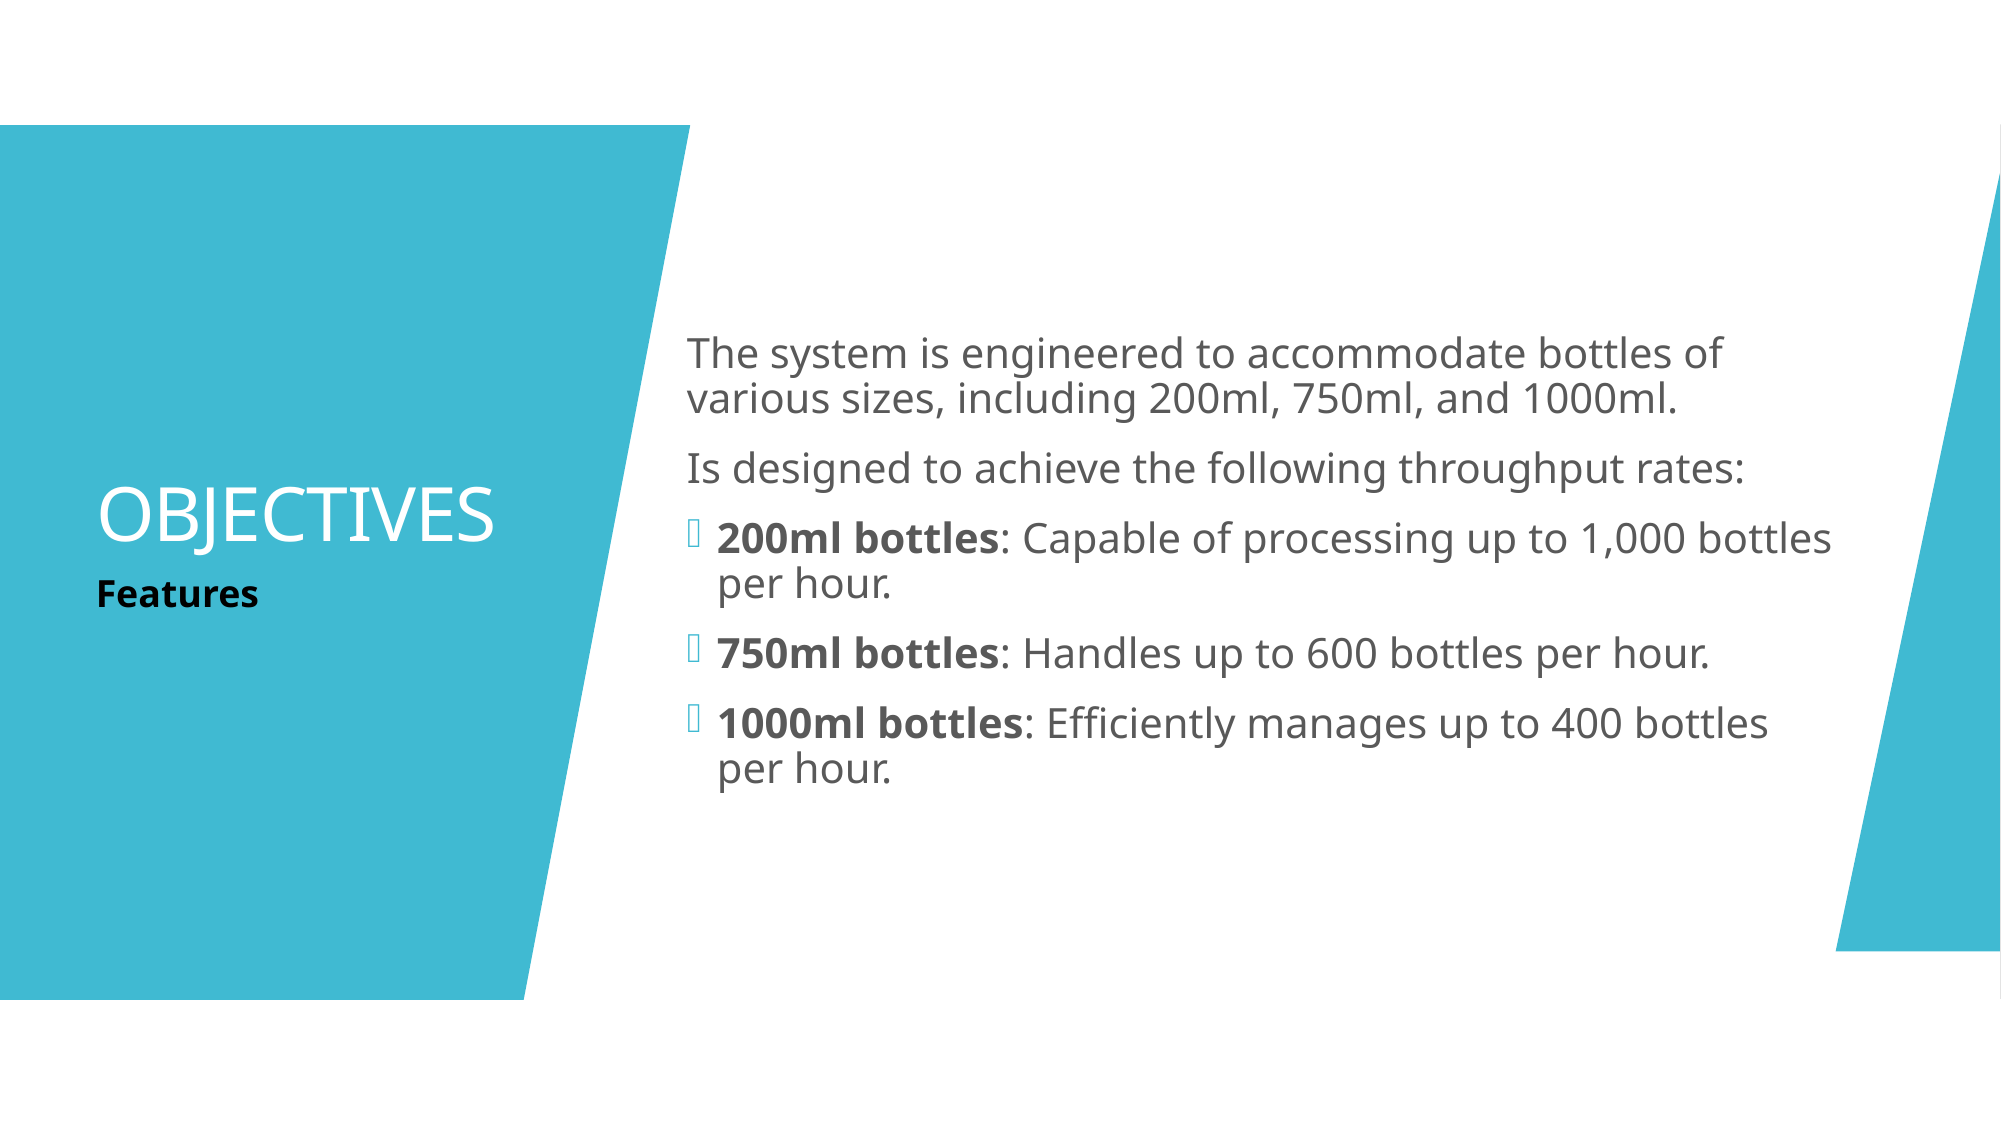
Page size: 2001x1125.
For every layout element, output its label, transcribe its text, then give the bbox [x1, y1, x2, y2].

text_box [1834, 172, 2000, 953]
text_box [0, 0, 2000, 1125]
text_box Features [81, 562, 435, 623]
title OBJECTIVES [81, 276, 537, 849]
text_box [0, 124, 692, 1001]
list The system is engineered to accommodate bottles of various sizes, including 200ml, 750ml, and 1000ml. Is designed to achieve the following throughput rates: 200ml bottles: Capable of processing up to 1,000 bottles per hour. 750ml bottles: Handles up to 600 bottles per hour. 1000ml bottles: Efficiently manages up to 400 bottles per hour. [671, 276, 1856, 849]
